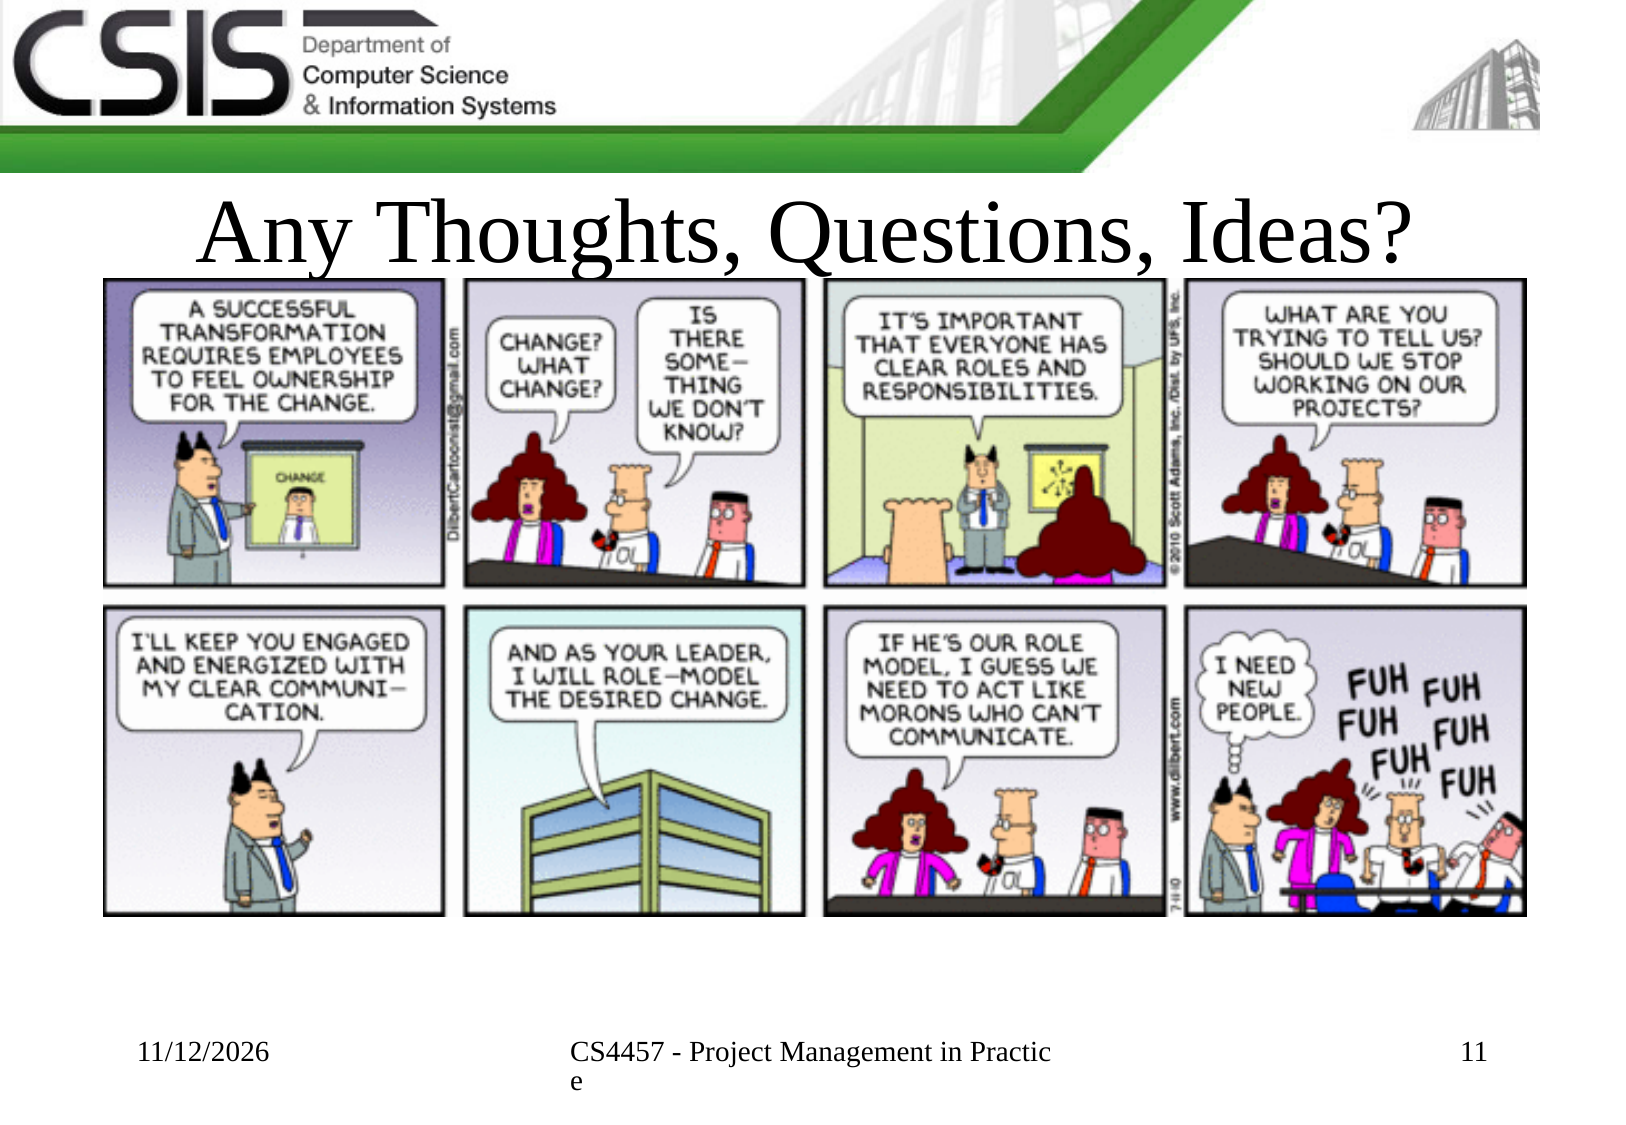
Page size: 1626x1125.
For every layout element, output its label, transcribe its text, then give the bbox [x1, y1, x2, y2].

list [0, 0, 1540, 173]
picture [103, 278, 1527, 918]
title Any Thoughts, Questions, Ideas? [115, 181, 1498, 277]
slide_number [121, 1024, 461, 1101]
footer CS4457 - Project Management in Practice [554, 1024, 1071, 1101]
slide_number 10 [1164, 1024, 1504, 1101]
